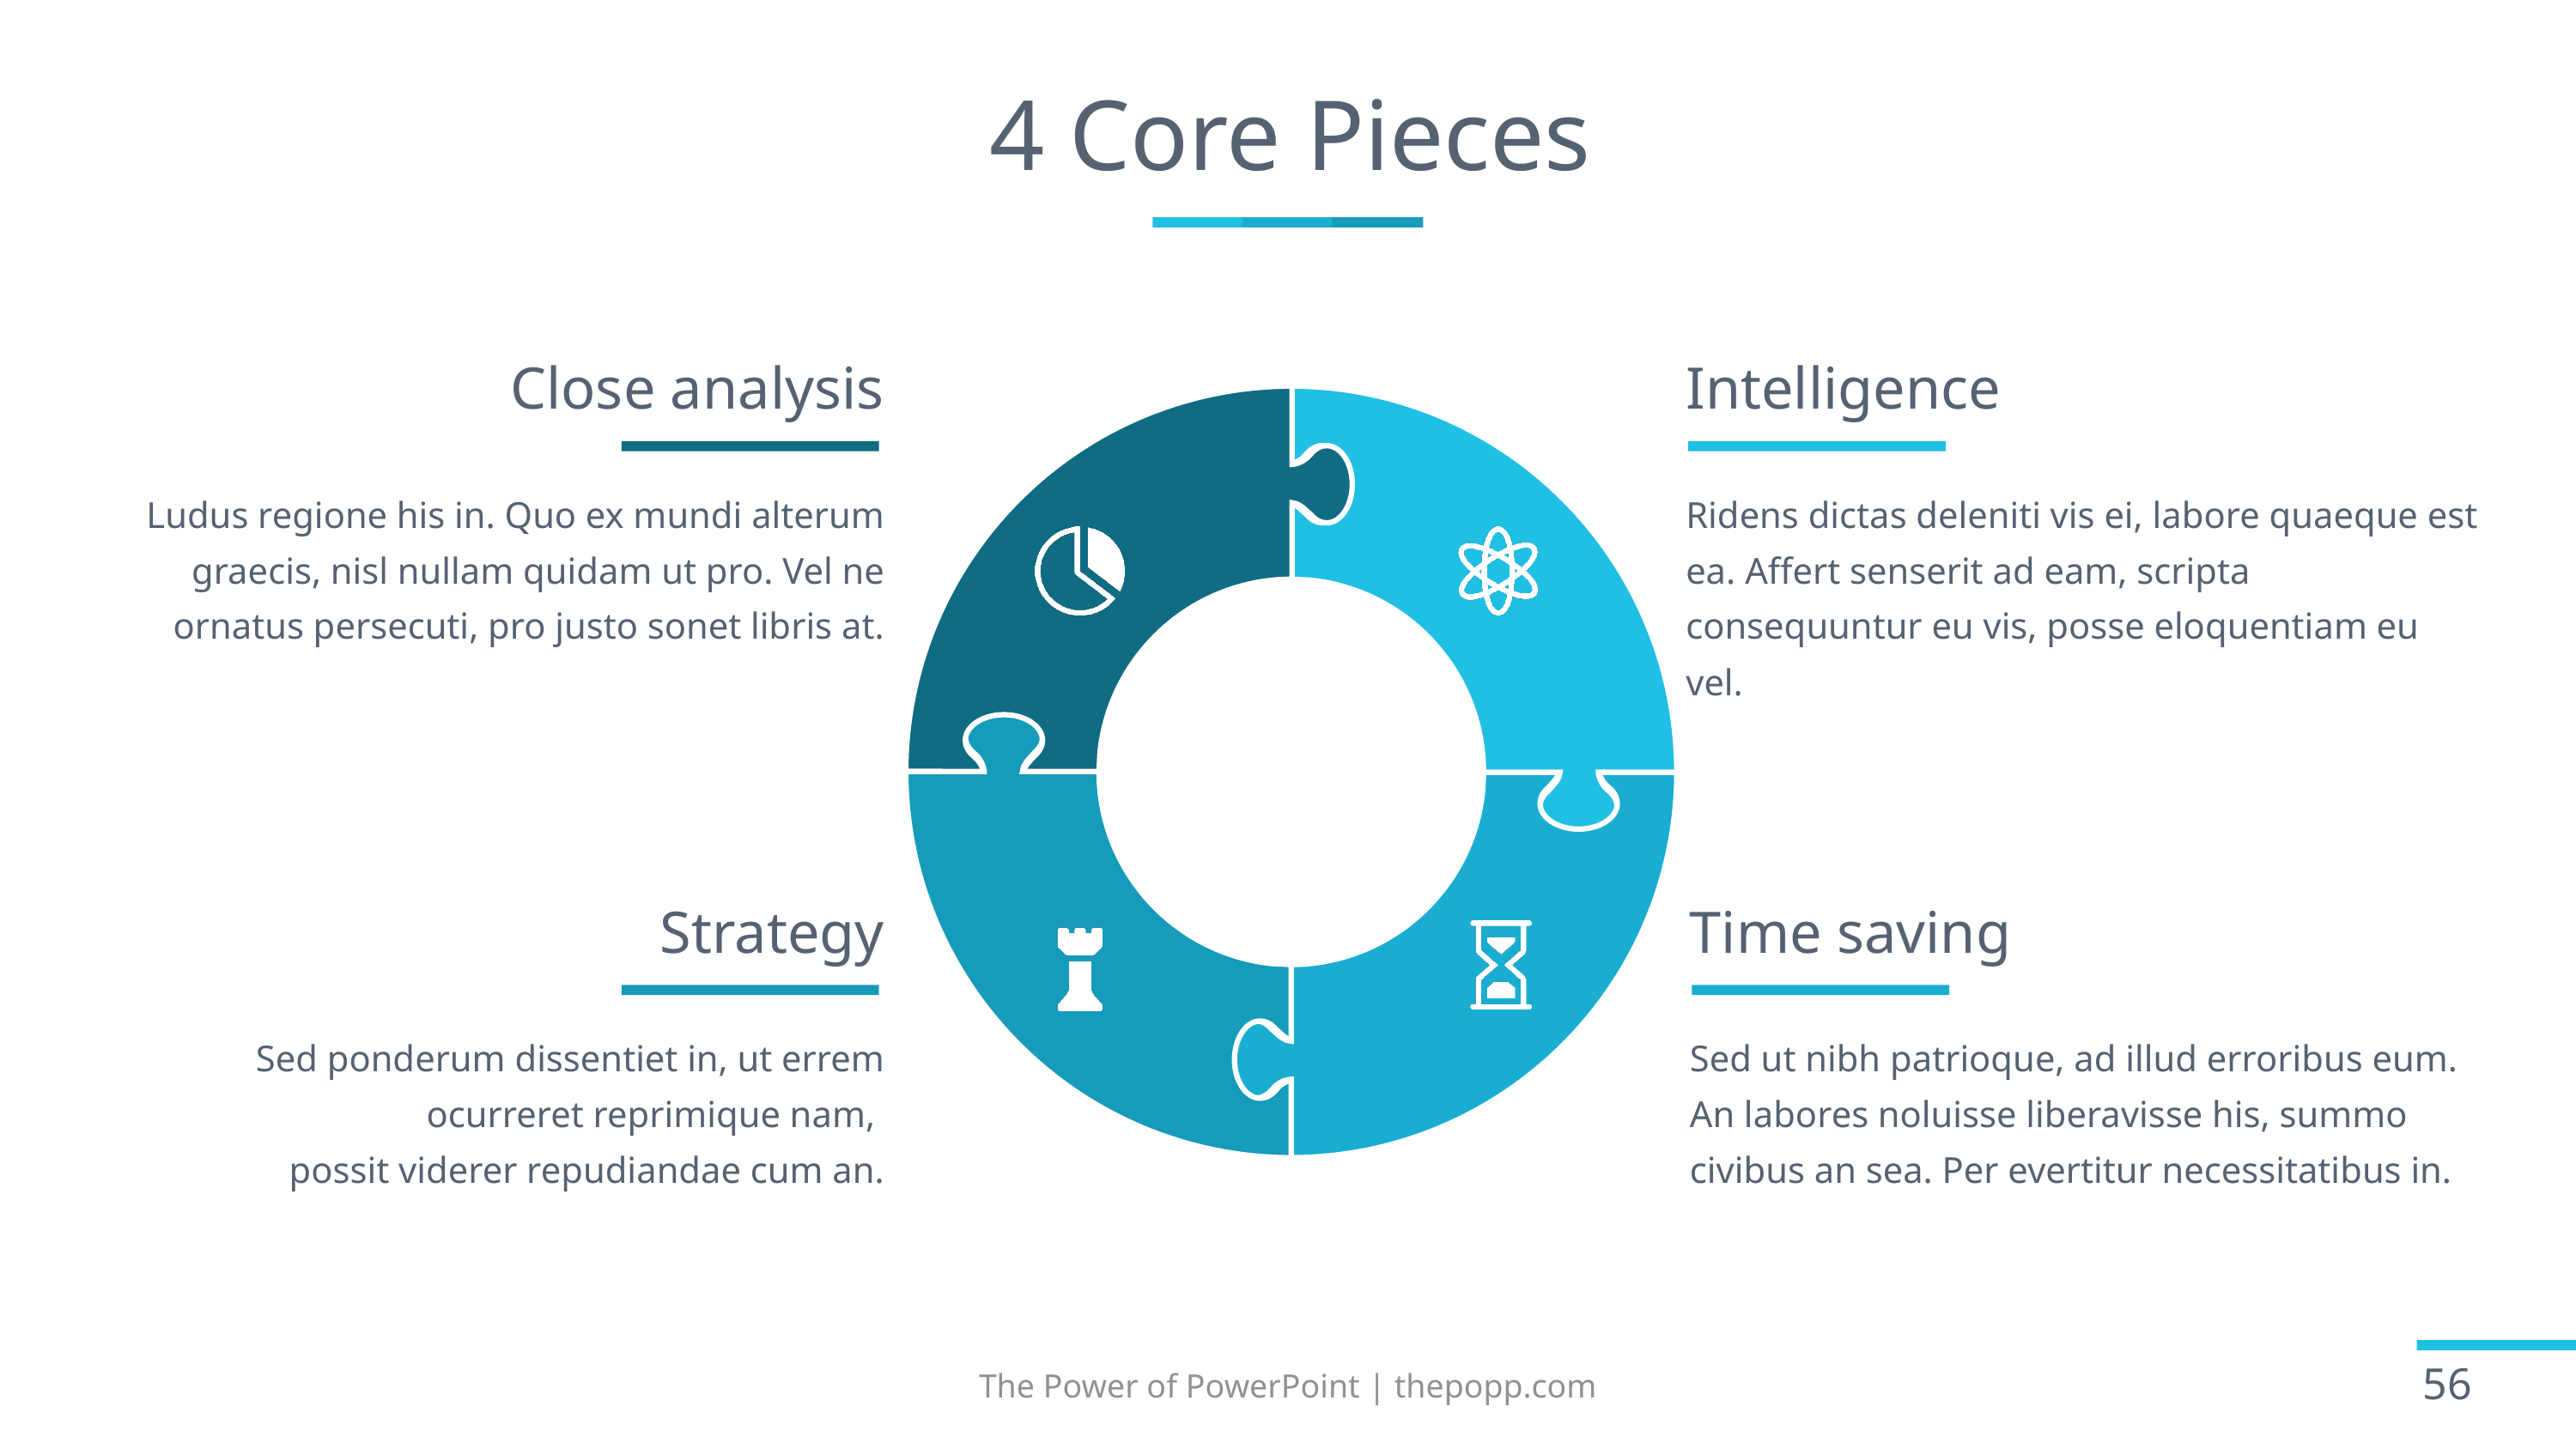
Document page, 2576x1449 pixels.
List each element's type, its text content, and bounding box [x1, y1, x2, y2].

list Ridens dictas deleniti vis ei, labore quaeque est ea. Affert senserit ad eam, scripta consequuntur eu vis, posse eloquentiam eu vel. [1673, 472, 2494, 678]
list Strategy [76, 877, 898, 983]
picture [1035, 526, 1125, 615]
list Ludus regione his in. Quo ex mundi alterum graecis, nisl nullam quidam ut pro. Vel ne ornatus persecuti, pro justo sonet libris at. [76, 472, 898, 678]
picture [1453, 526, 1543, 615]
list Sed ponderum dissentiet in, ut errem ocurreret reprimique nam, possit viderer repudiandae cum an. [76, 1016, 898, 1222]
list Close analysis [76, 333, 898, 439]
footer The Power of PowerPoint | thepopp.com [853, 1349, 1723, 1427]
picture [1035, 922, 1125, 1011]
list Sed ut nibh patrioque, ad illud erroribus eum. An labores noluisse liberavisse his, summo civibus an sea. Per evertitur necessitatibus in. [1676, 1016, 2498, 1222]
picture [1453, 920, 1543, 1009]
list Intelligence [1673, 333, 2494, 439]
slide_number 56 [2409, 1351, 2576, 1421]
title 4 Core Pieces [69, 49, 2512, 230]
list Time saving [1676, 877, 2498, 983]
